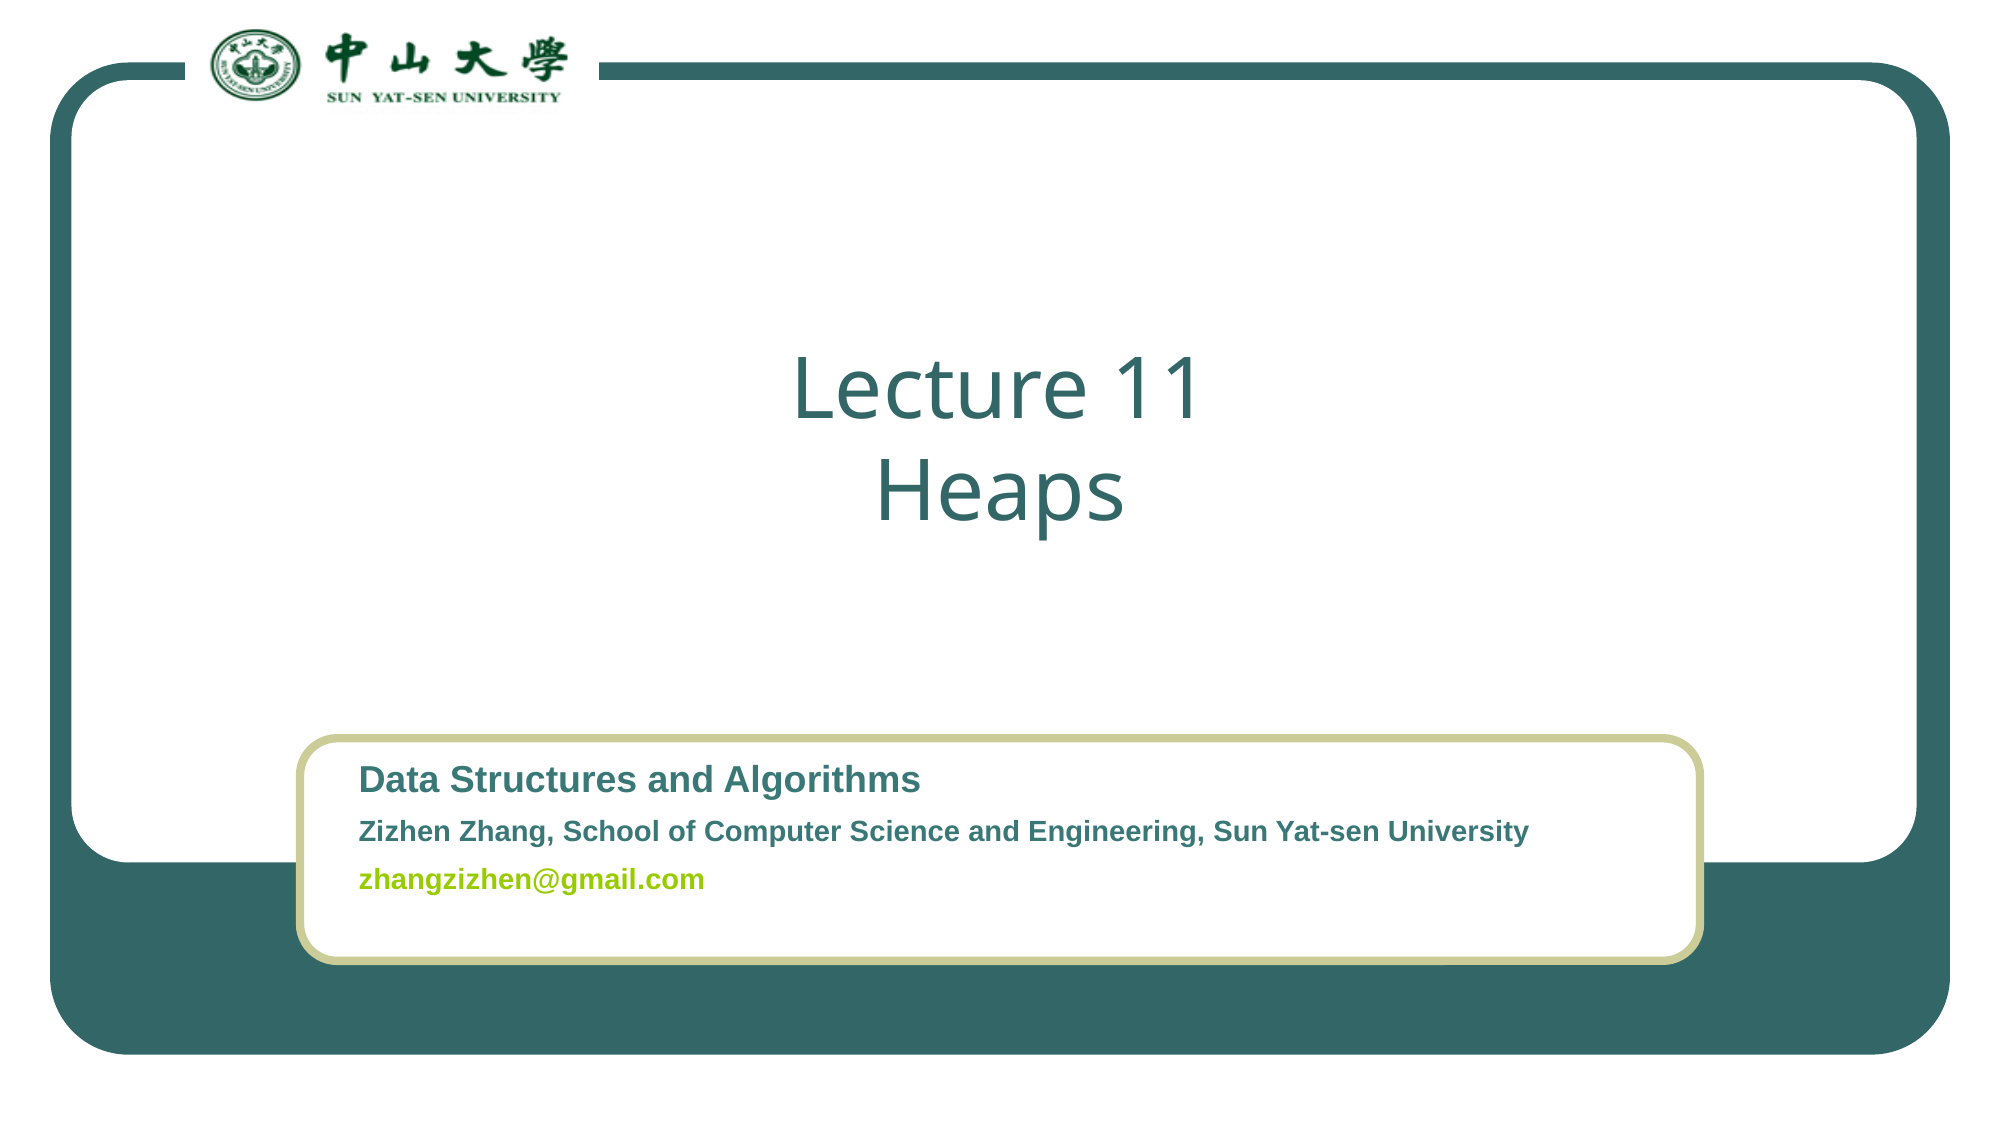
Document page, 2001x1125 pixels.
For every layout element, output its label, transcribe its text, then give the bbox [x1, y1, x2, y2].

picture [185, 12, 599, 126]
title Lecture 11 Heaps [149, 248, 1851, 622]
